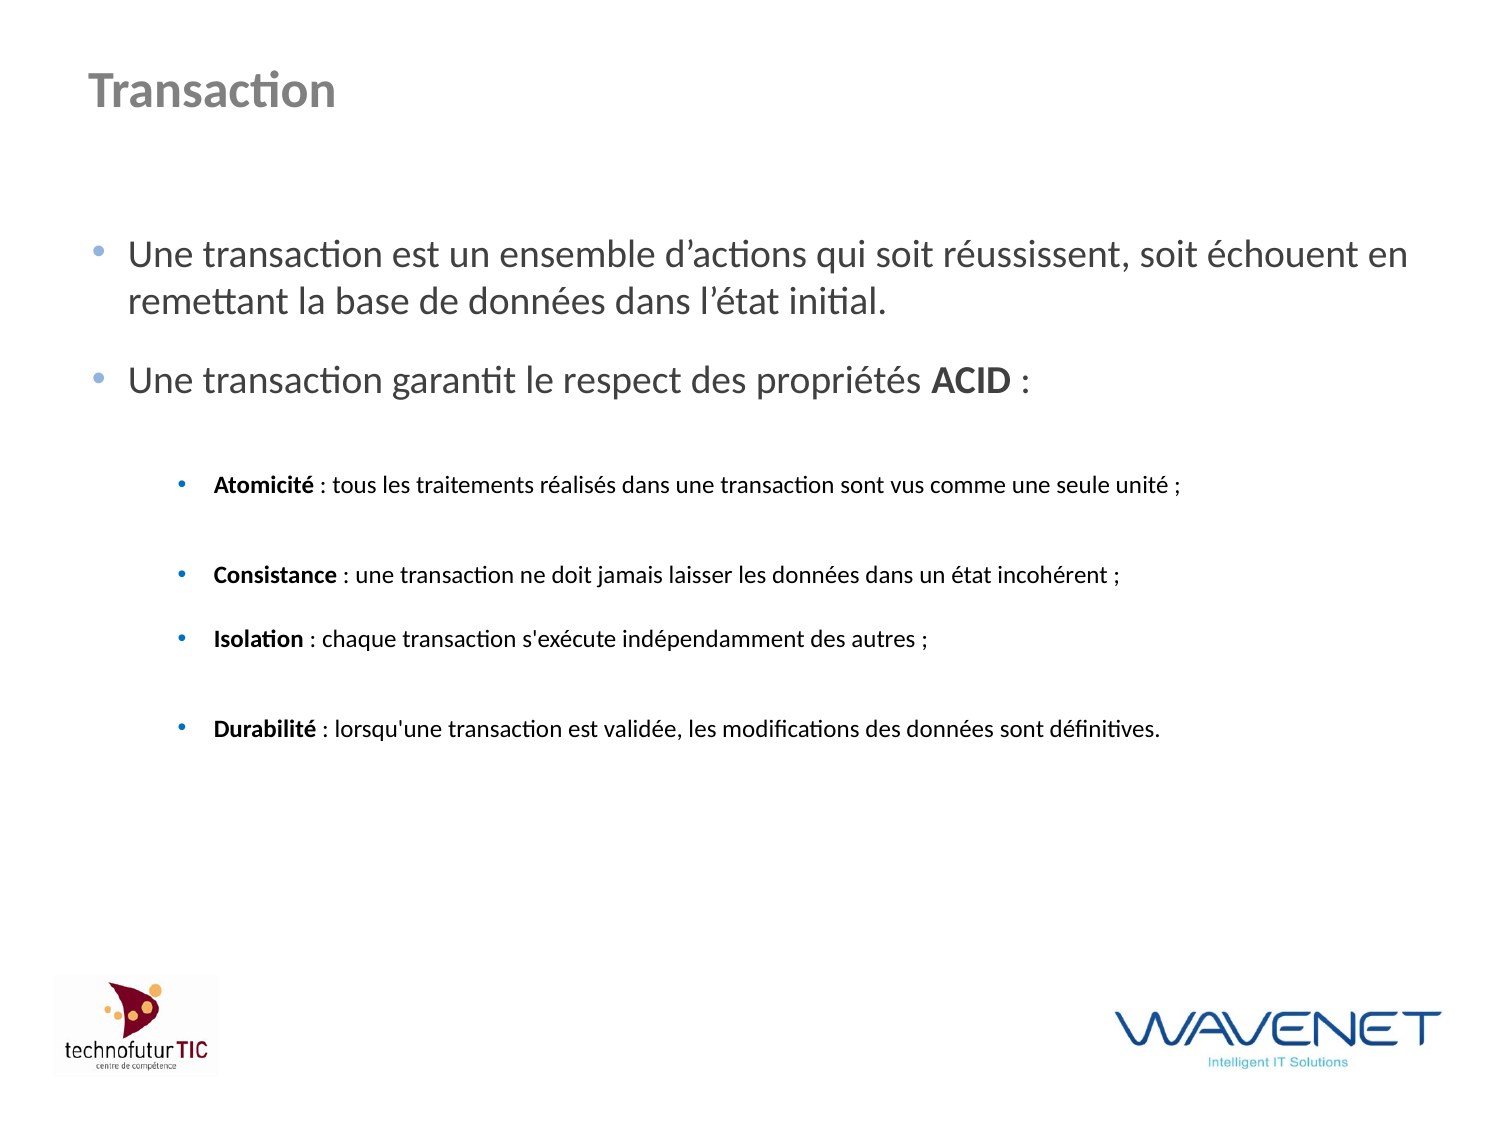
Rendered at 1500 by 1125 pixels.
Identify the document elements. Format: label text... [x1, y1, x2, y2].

picture [53, 975, 218, 1077]
list Une transaction est un ensemble d’actions qui soit réussissent, soit échouent en remettant la base de données dans l’état initial. Une transaction garantit le respect des propriétés ACID : Atomicité : tous les traitements réalisés dans une transaction sont vus comme une seule unité ; Consistance : une transaction ne doit jamais laisser les données dans un état incohérent ; Isolation : chaque transaction s'exécute indépendamment des autres ; Durabilité : lorsqu'une transaction est validée, les modifications des données sont définitives. [76, 219, 1428, 929]
title Transaction [72, 47, 1426, 145]
picture [1113, 1009, 1443, 1071]
